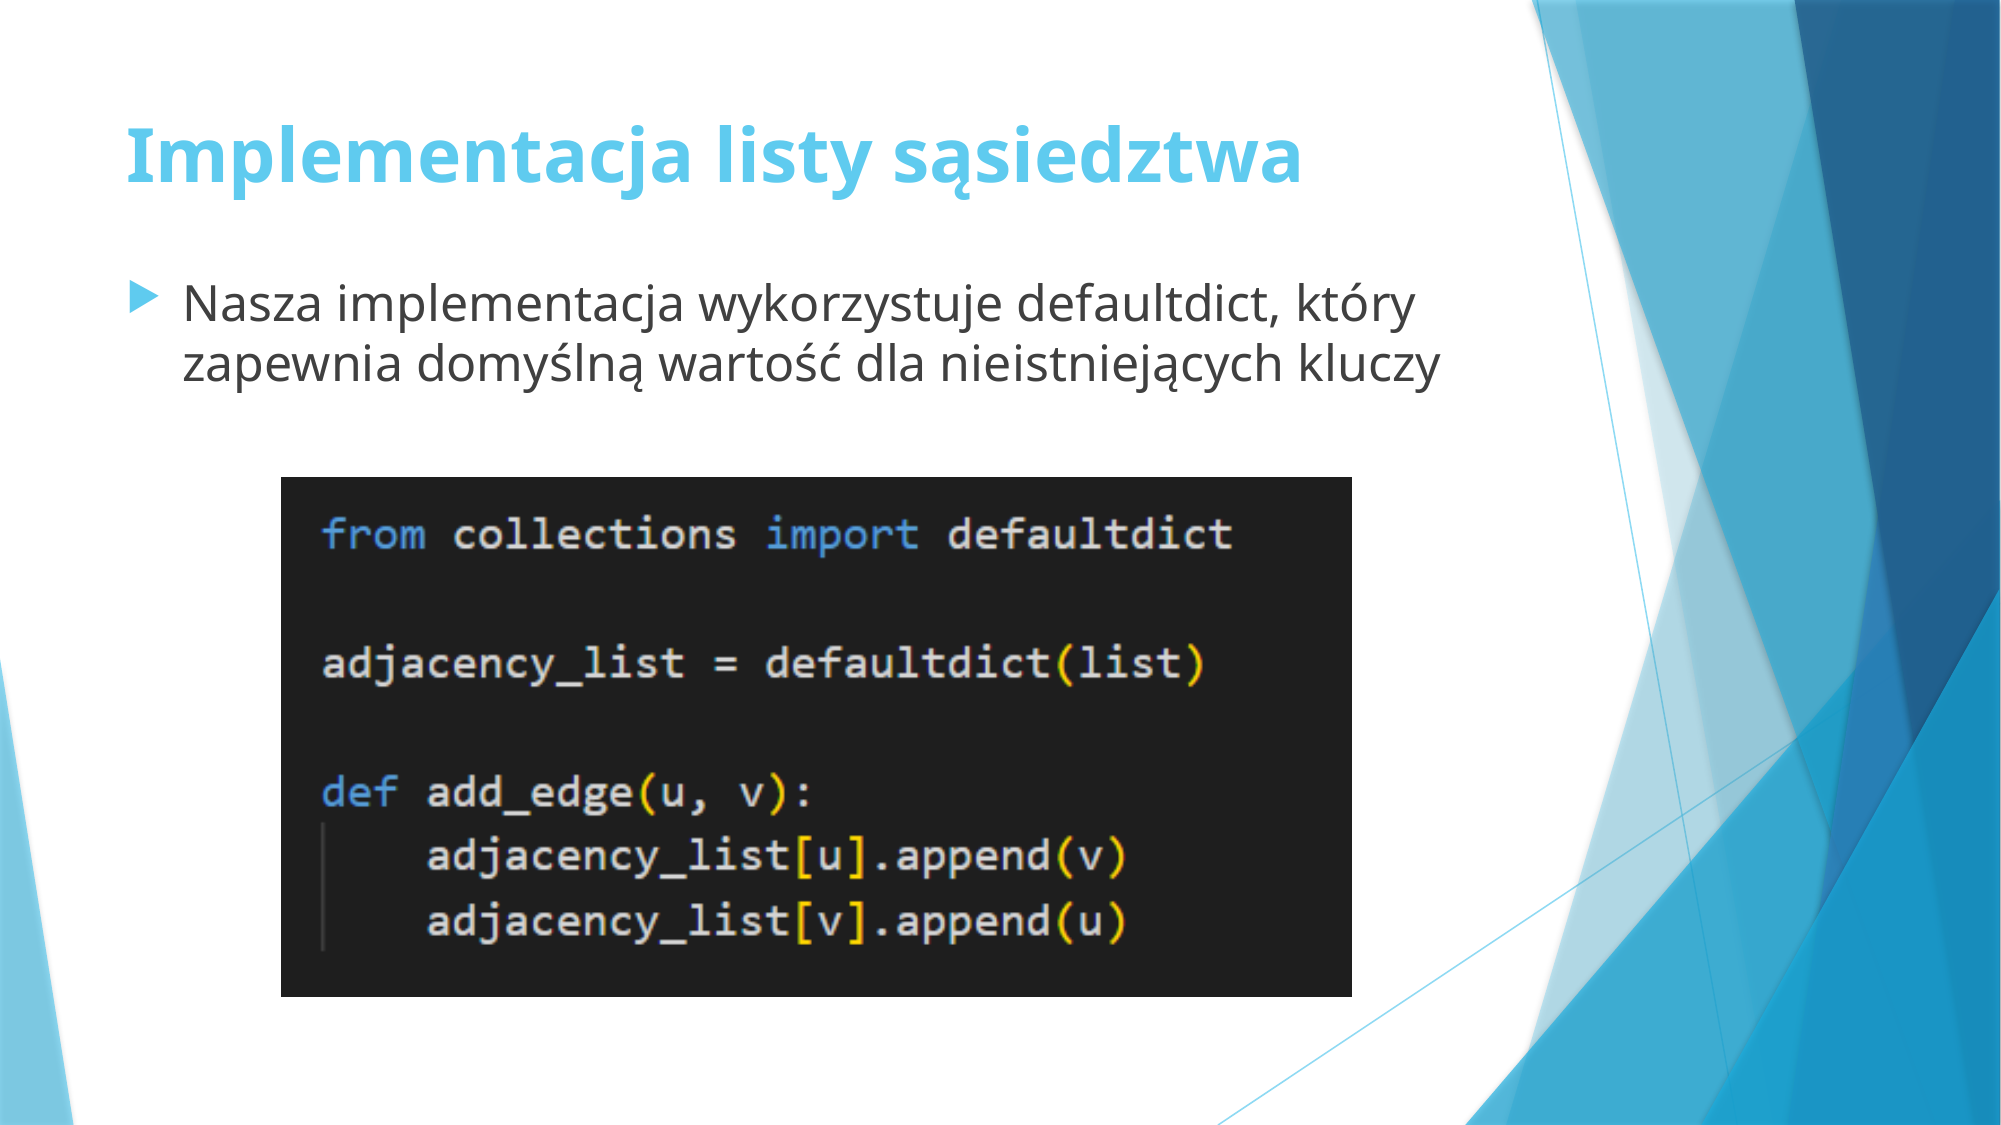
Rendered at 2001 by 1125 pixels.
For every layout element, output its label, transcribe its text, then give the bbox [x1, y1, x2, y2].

title Implementacja listy sąsiedztwa [111, 99, 1522, 264]
picture [281, 476, 1353, 997]
list Nasza implementacja wykorzystuje defaultdict, który zapewnia domyślną wartość dla nieistniejących kluczy [111, 264, 1522, 969]
